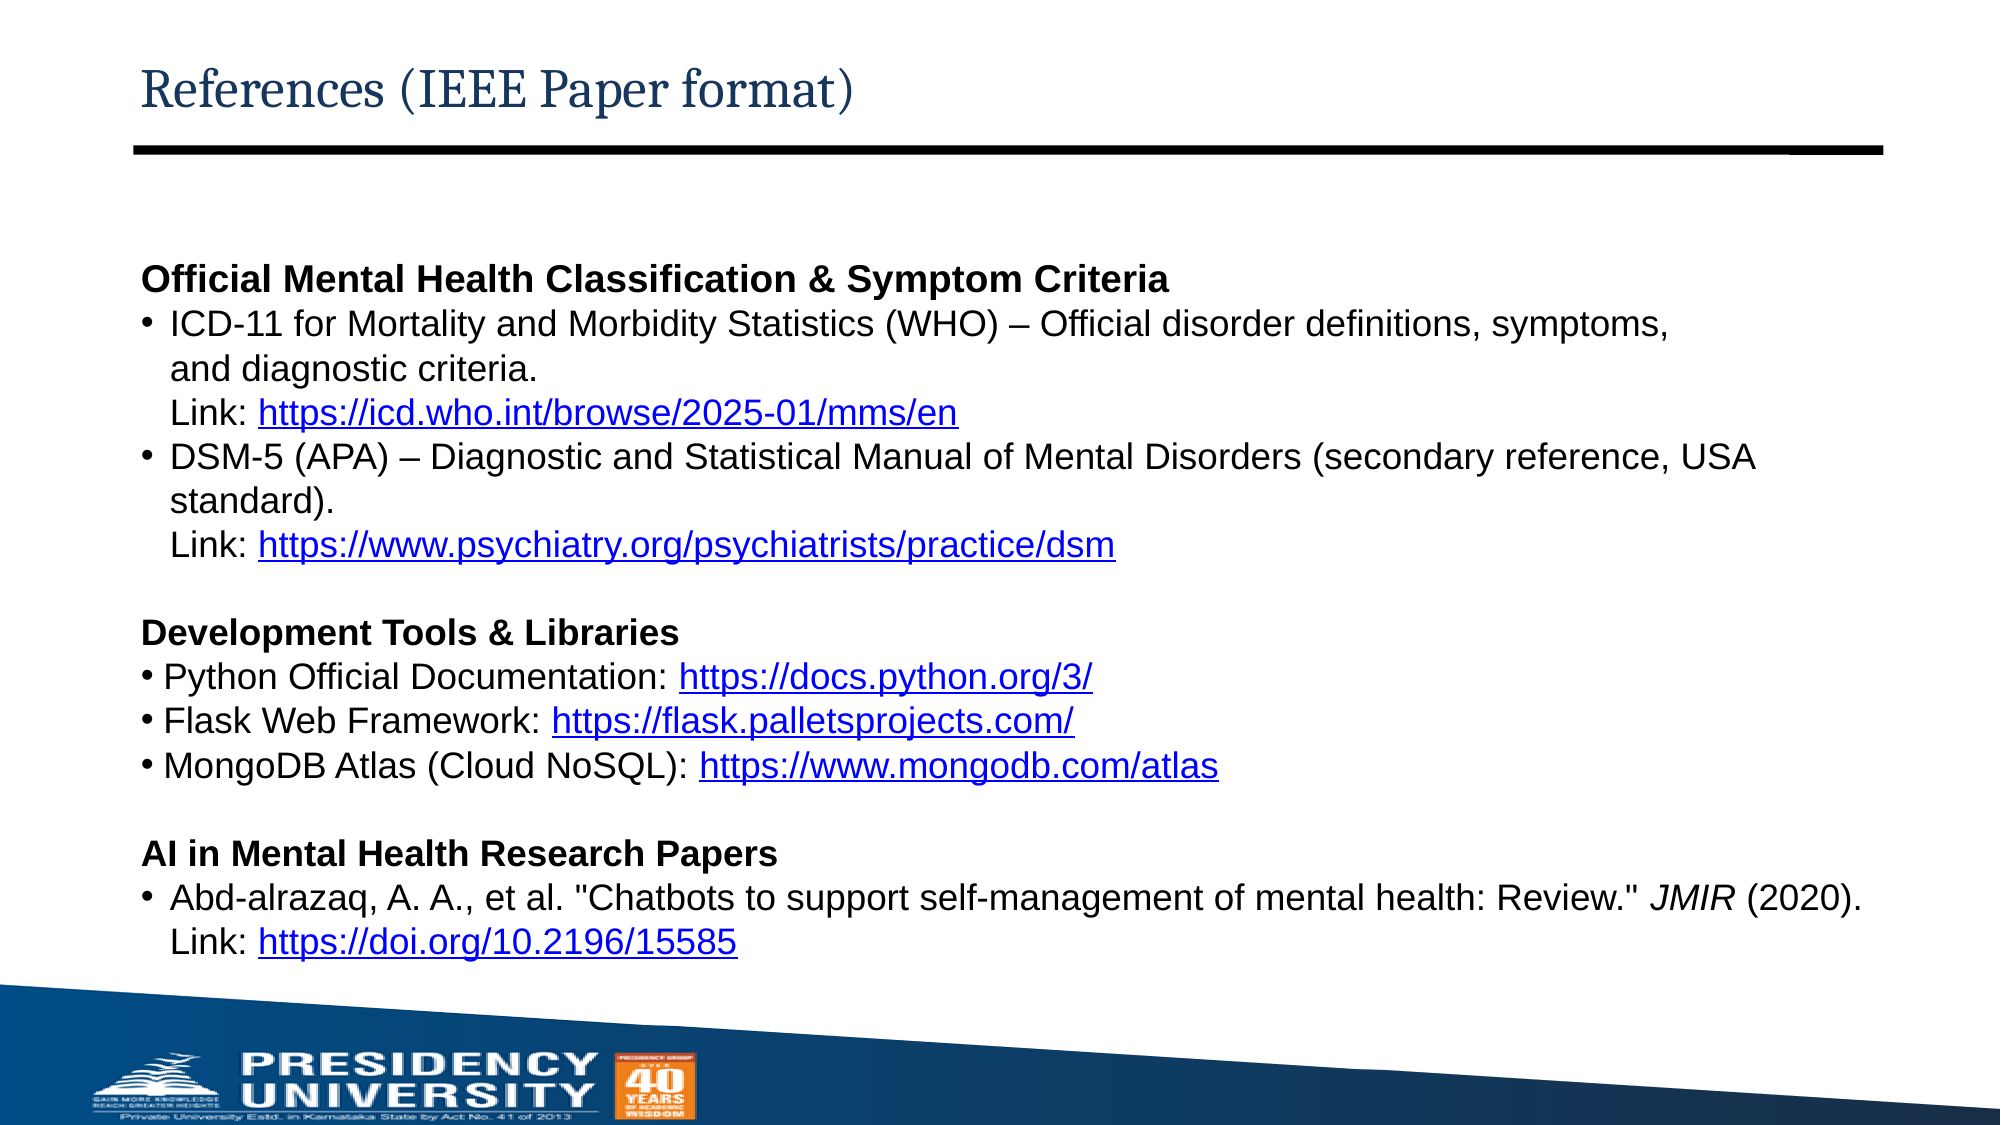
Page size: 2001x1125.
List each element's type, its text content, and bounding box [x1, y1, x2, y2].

title References (IEEE Paper format) [132, 44, 1884, 126]
picture [0, 982, 2000, 1125]
list Official Mental Health Classification & Symptom Criteria ICD‑11 for Mortality and Morbidity Statistics (WHO) – Official disorder definitions, symptoms, and diagnostic criteria. Link: https://icd.who.int/browse/2025-01/mms/en DSM‑5 (APA) – Diagnostic and Statistical Manual of Mental Disorders (secondary reference, USA standard). Link: https://www.psychiatry.org/psychiatrists/practice/dsm Development Tools & Libraries Python Official Documentation: https://docs.python.org/3/ Flask Web Framework: https://flask.palletsprojects.com/ MongoDB Atlas (Cloud NoSQL): https://www.mongodb.com/atlas AI in Mental Health Research Papers Abd-alrazaq, A. A., et al. "Chatbots to support self-management of mental health: Review." JMIR (2020). Link: https://doi.org/10.2196/15585 [132, 186, 1884, 1001]
